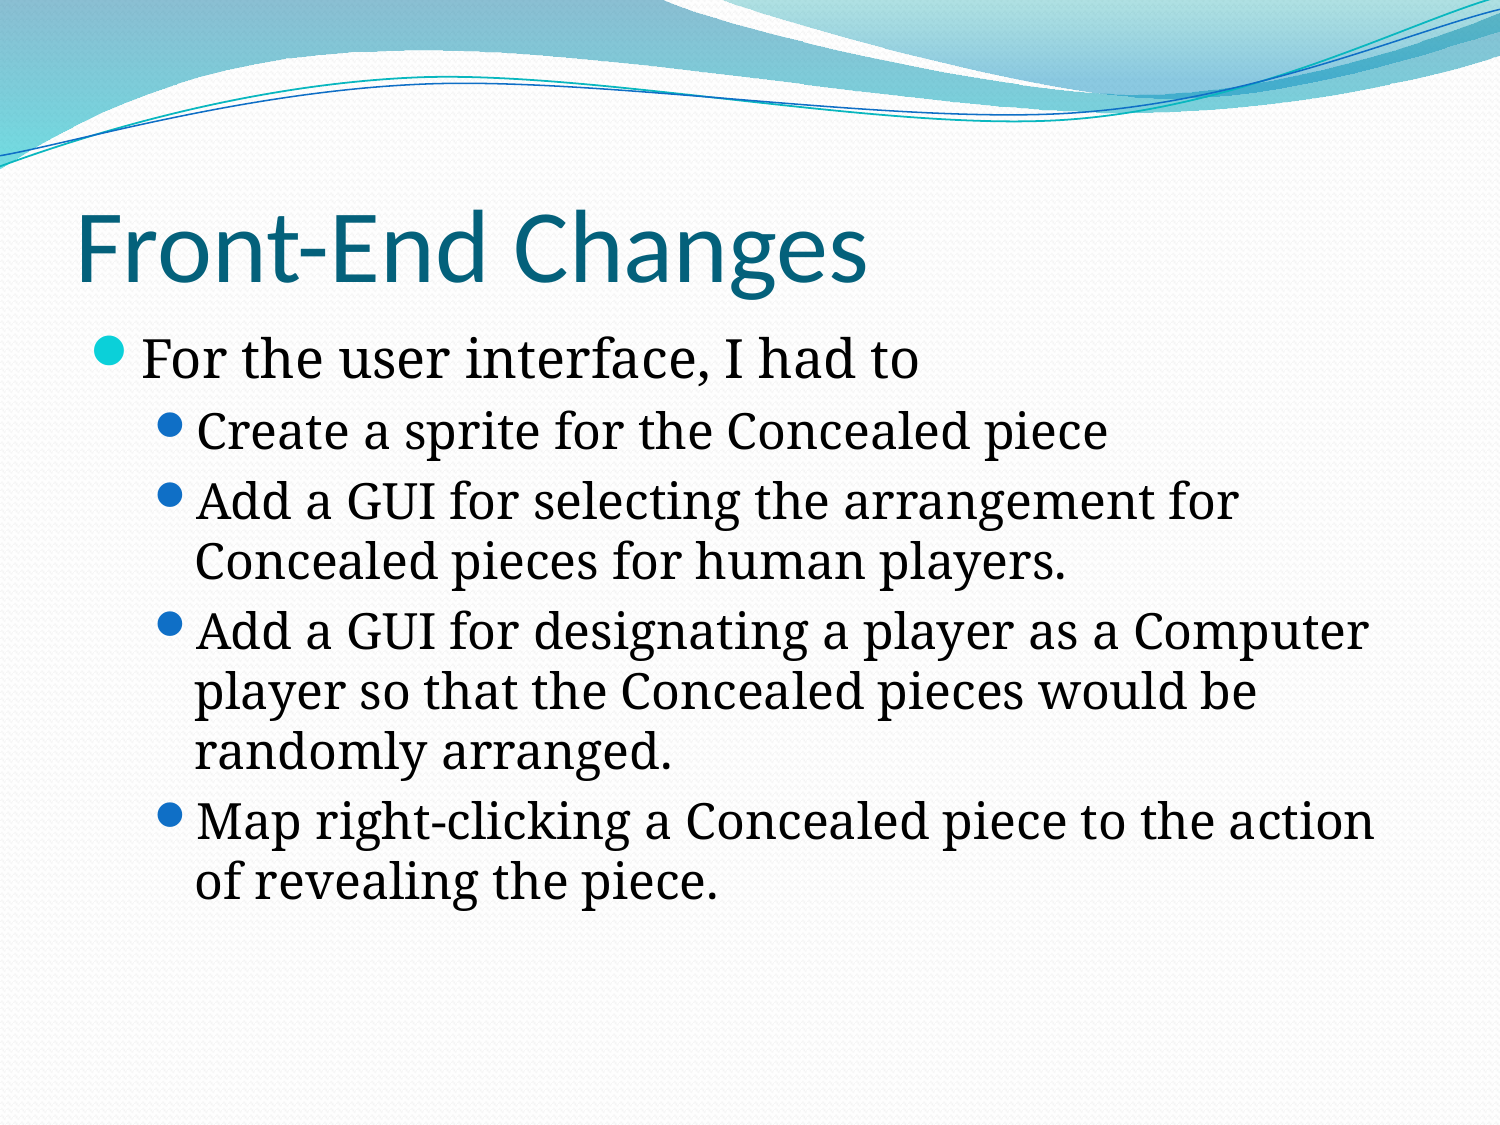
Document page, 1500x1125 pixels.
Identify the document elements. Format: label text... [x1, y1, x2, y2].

title Front-End Changes [75, 115, 1425, 303]
list For the user interface, I had to Create a sprite for the Concealed piece Add a GUI for selecting the arrangement for Concealed pieces for human players. Add a GUI for designating a player as a Computer player so that the Concealed pieces would be randomly arranged. Map right-clicking a Concealed piece to the action of revealing the piece. [75, 317, 1425, 1038]
